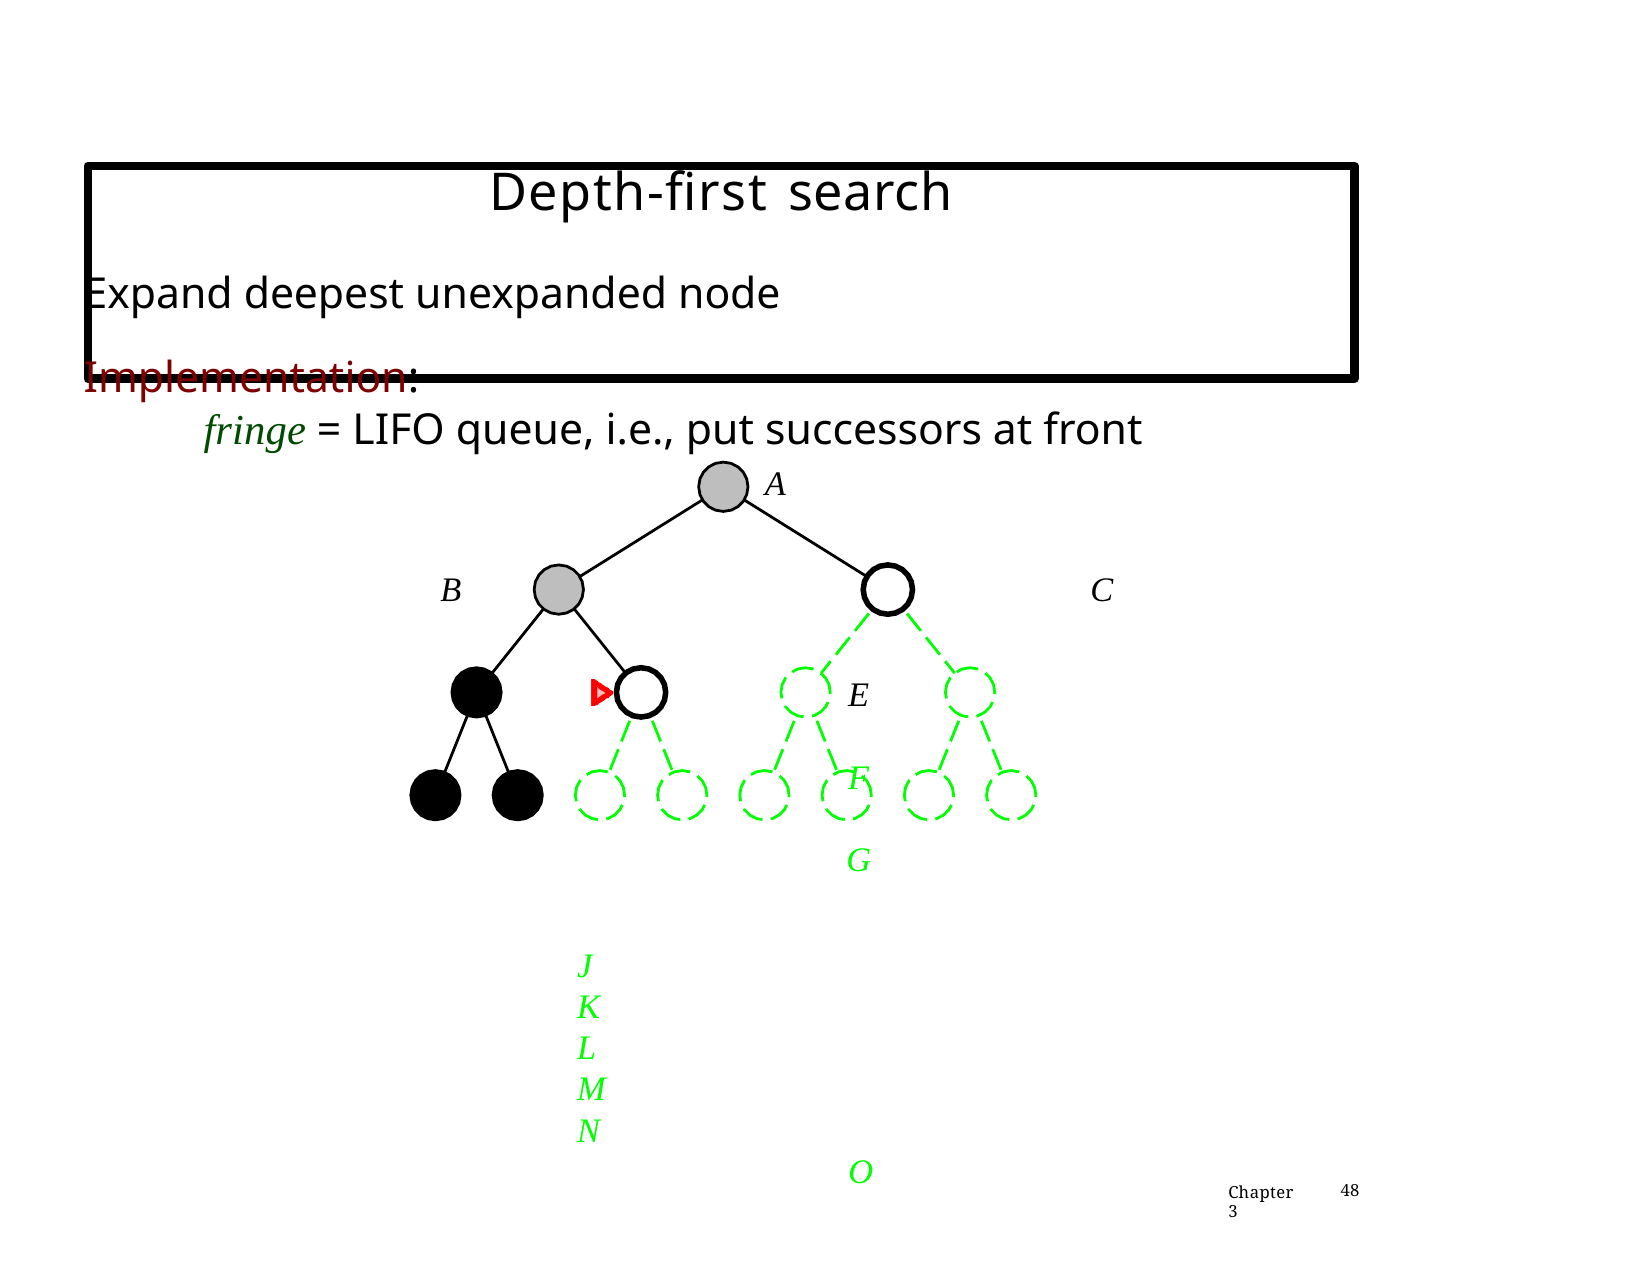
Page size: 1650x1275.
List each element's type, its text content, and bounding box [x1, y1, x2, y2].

text_box Expand deepest unexpanded node Implementation: fringe = LIFO queue, i.e., put successors at front A B C E F G J K L M N O [81, 263, 1150, 1191]
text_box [409, 460, 1038, 822]
picture [590, 678, 613, 706]
footer Chapter 3 [1226, 1183, 1308, 1275]
slide_number 48 [1334, 1183, 1367, 1275]
title Depth-first search [87, 165, 1355, 379]
